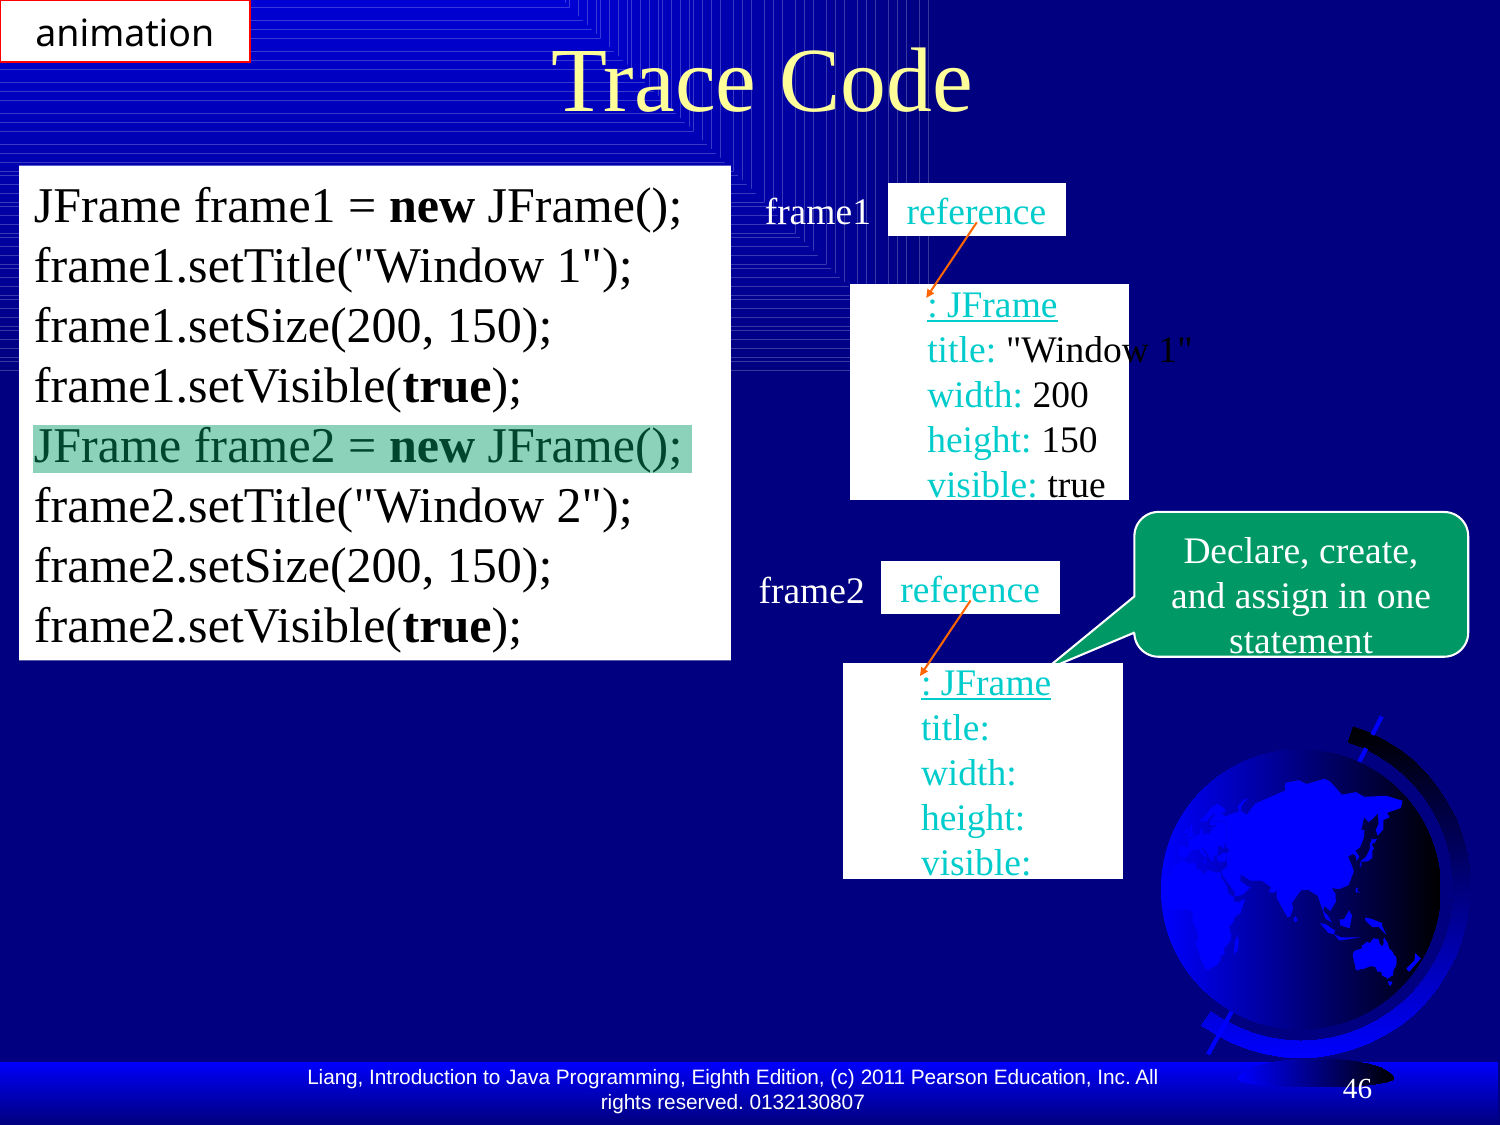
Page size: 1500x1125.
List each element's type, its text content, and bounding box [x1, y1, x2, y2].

text_box Declare, create, and assign in one statement [1053, 511, 1469, 663]
text_box animation [0, 0, 250, 63]
text_box frame2 [743, 558, 889, 618]
text_box : JFrame title: width: height: visible: [844, 663, 1122, 878]
text_box : JFrame title: "Window 1" width: 200 height: 150 visible: true [850, 285, 1129, 500]
text_box reference [889, 562, 1059, 613]
text_box reference [895, 184, 1065, 235]
text_box frame1 [749, 180, 895, 240]
slide_number 46 [1074, 1049, 1388, 1125]
text_box [926, 222, 977, 298]
text_box [920, 600, 971, 677]
text_box [31, 423, 694, 475]
text_box JFrame frame1 = new JFrame(); frame1.setTitle("Window 1"); frame1.setSize(200, 150); frame1.setVisible(true); JFrame frame2 = new JFrame(); frame2.setTitle("Window 2"); frame2.setSize(200, 150); frame2.setVisible(true); [19, 165, 731, 661]
title Trace Code [124, 24, 1401, 126]
